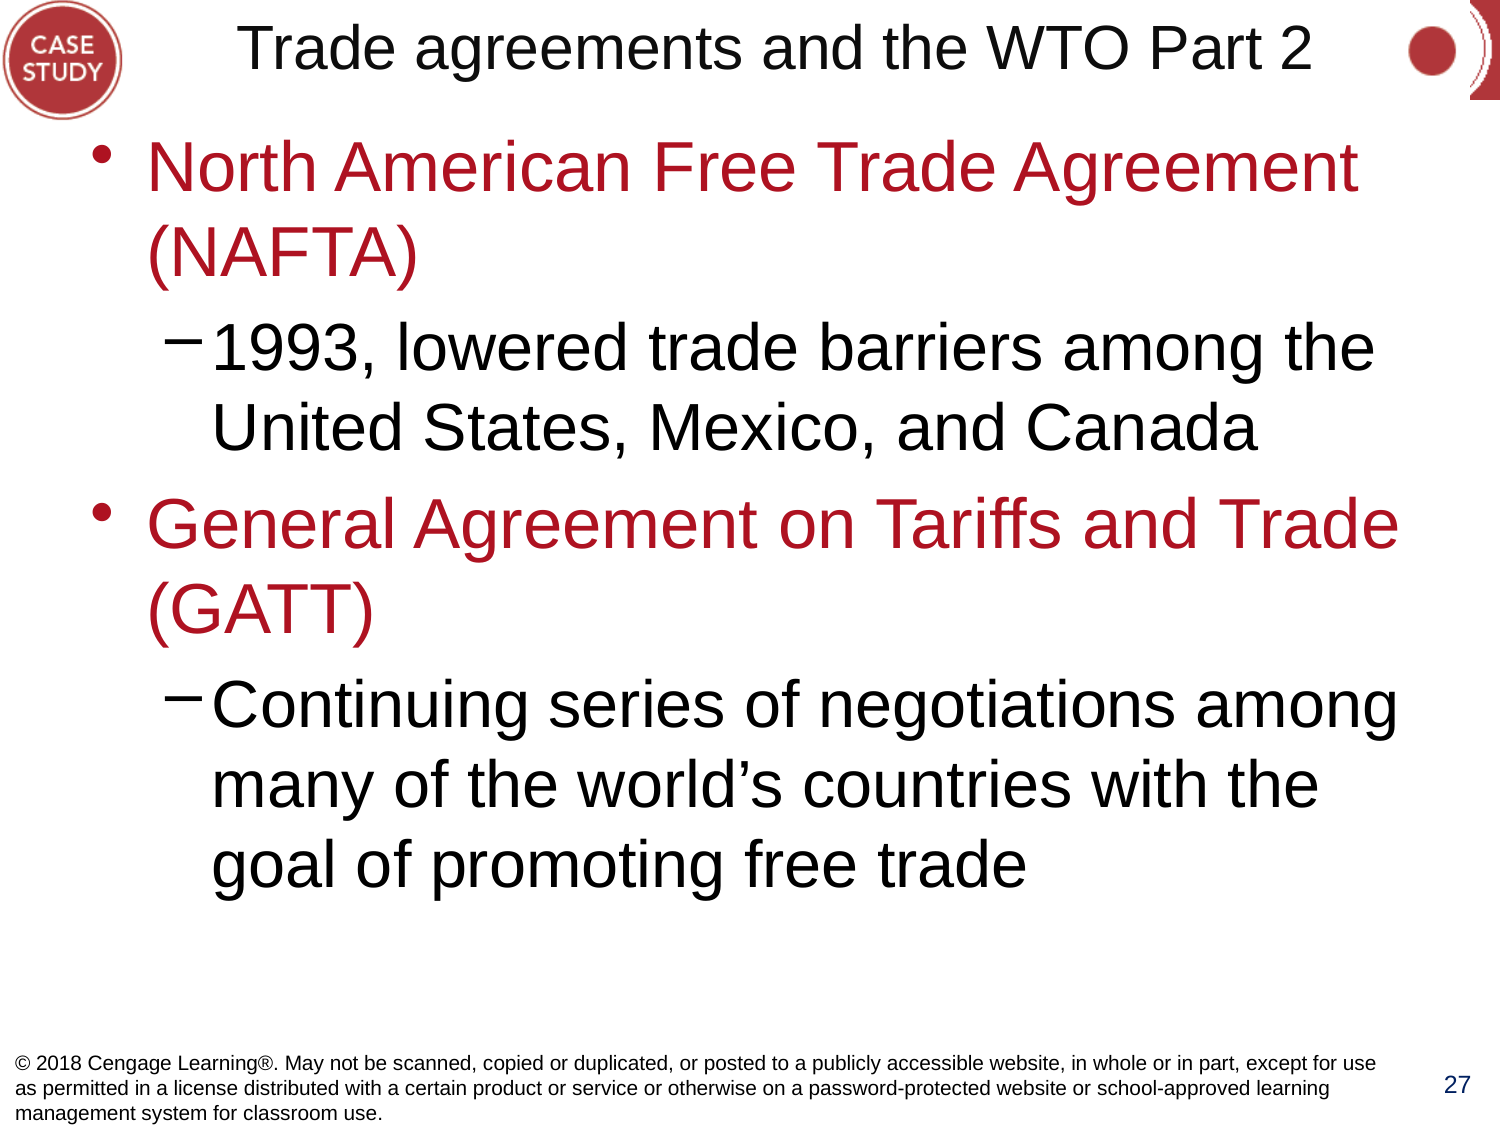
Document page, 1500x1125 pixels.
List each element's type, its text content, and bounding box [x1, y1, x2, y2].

picture [0, 0, 130, 124]
slide_number 27 [1415, 1060, 1500, 1125]
title Trade agreements and the WTO Part 2 [83, 0, 1470, 97]
footer © 2018 Cengage Learning®. May not be scanned, copied or duplicated, or posted to a publicly accessible website, in whole or in part, except for use as permitted in a license distributed with a certain product or service or otherwise on a password-protected website or school-approved learning management system for classroom use. [0, 1050, 1400, 1125]
list North American Free Trade Agreement (NAFTA) 1993, lowered trade barriers among the United States, Mexico, and Canada General Agreement on Tariffs and Trade (GATT) Continuing series of negotiations among many of the world’s countries with the goal of promoting free trade [75, 112, 1463, 988]
picture [1470, 0, 1500, 100]
